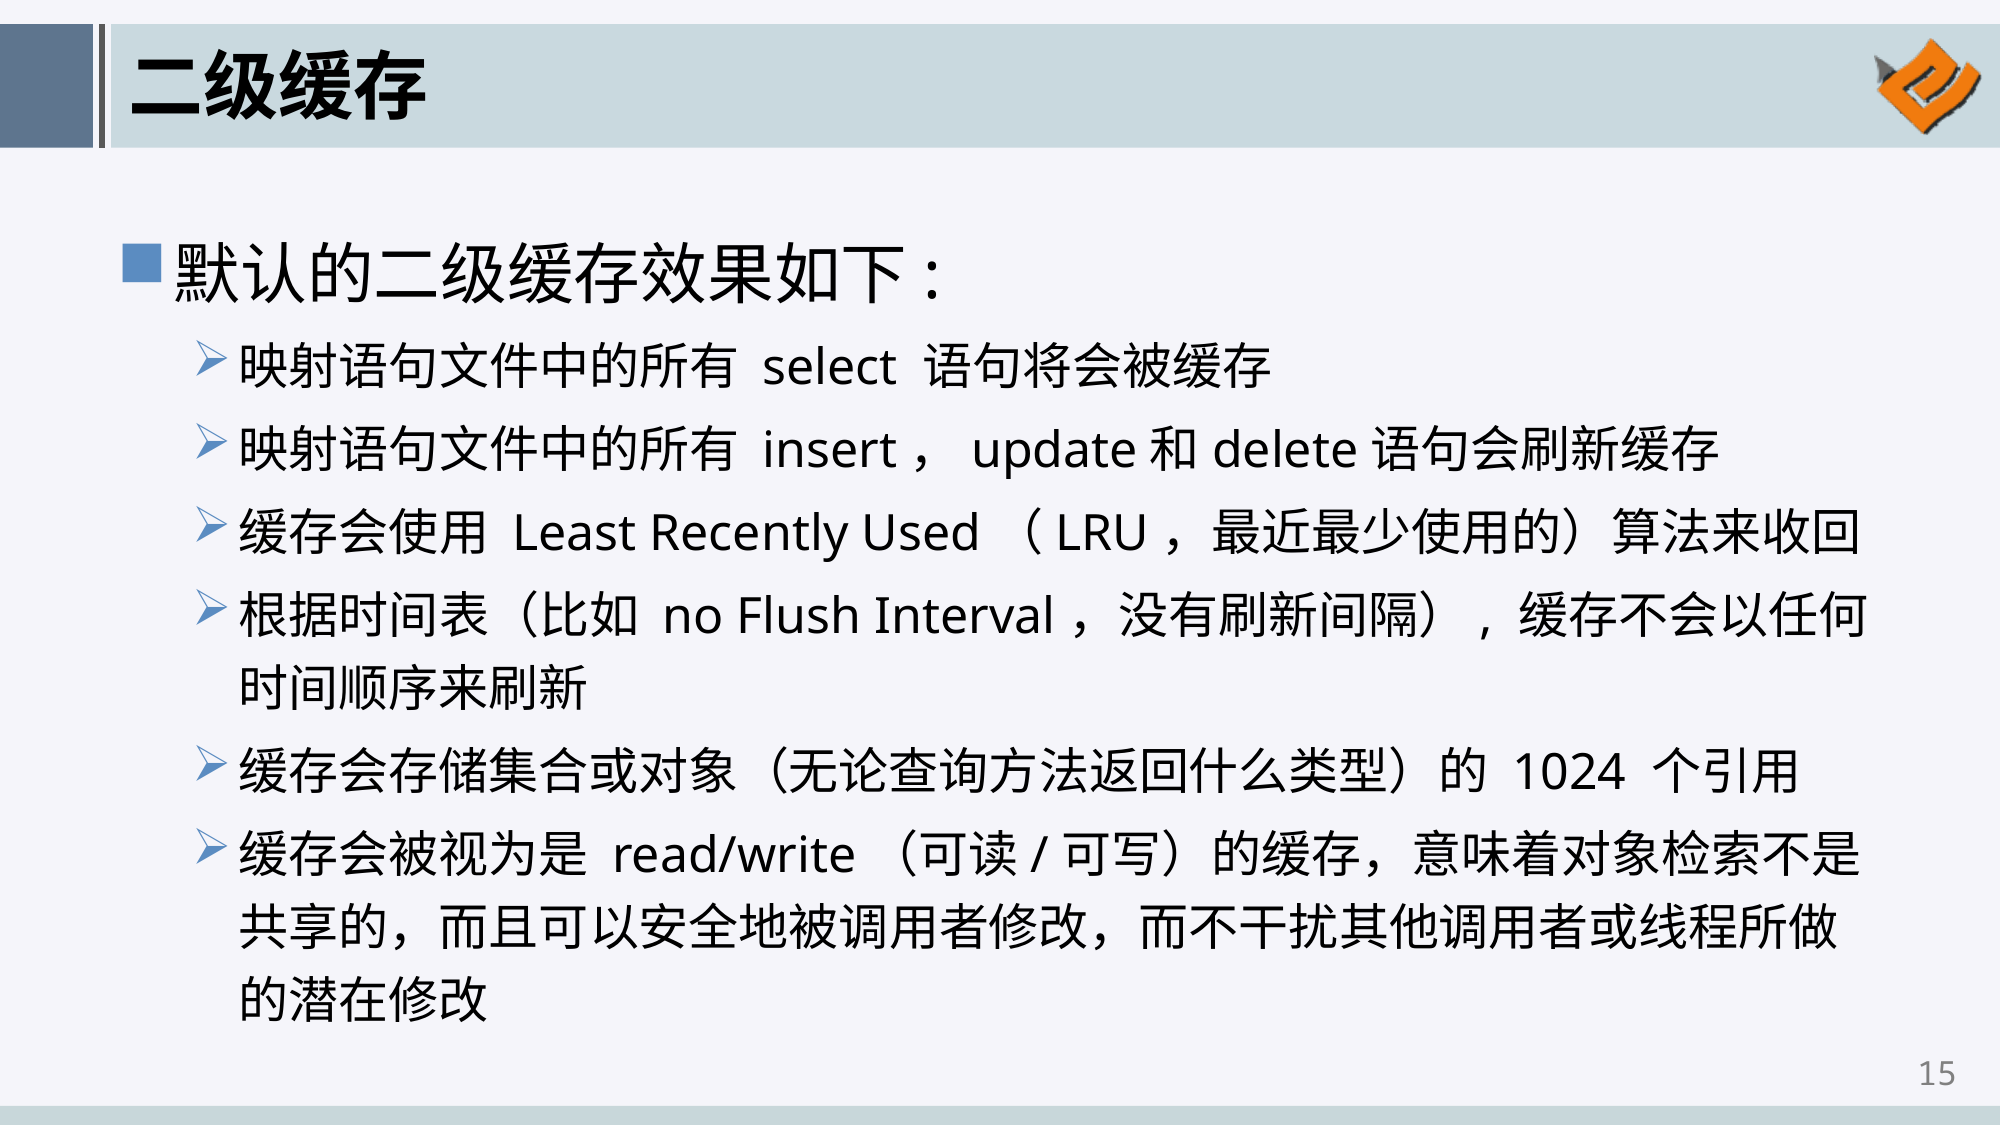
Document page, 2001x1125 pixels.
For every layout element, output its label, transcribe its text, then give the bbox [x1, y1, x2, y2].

list 默认的二级缓存效果如下: 映射语句文件中的所有 select 语句将会被缓存 映射语句文件中的所有 insert，update和delete语句会刷新缓存 缓存会使用 Least Recently Used（LRU，最近最少使用的）算法来收回 根据时间表（比如 no Flush Interval，没有刷新间隔）, 缓存不会以任何时间顺序来刷新 缓存会存储集合或对象（无论查询方法返回什么类型）的 1024 个引用 缓存会被视为是 read/write（可读/可写）的缓存，意味着对象检索不是共享的，而且可以安全地被调用者修改，而不干扰其他调用者或线程所做的潜在修改 [102, 184, 1898, 1035]
picture [1874, 38, 1981, 134]
title 二级缓存 [114, 30, 1845, 141]
